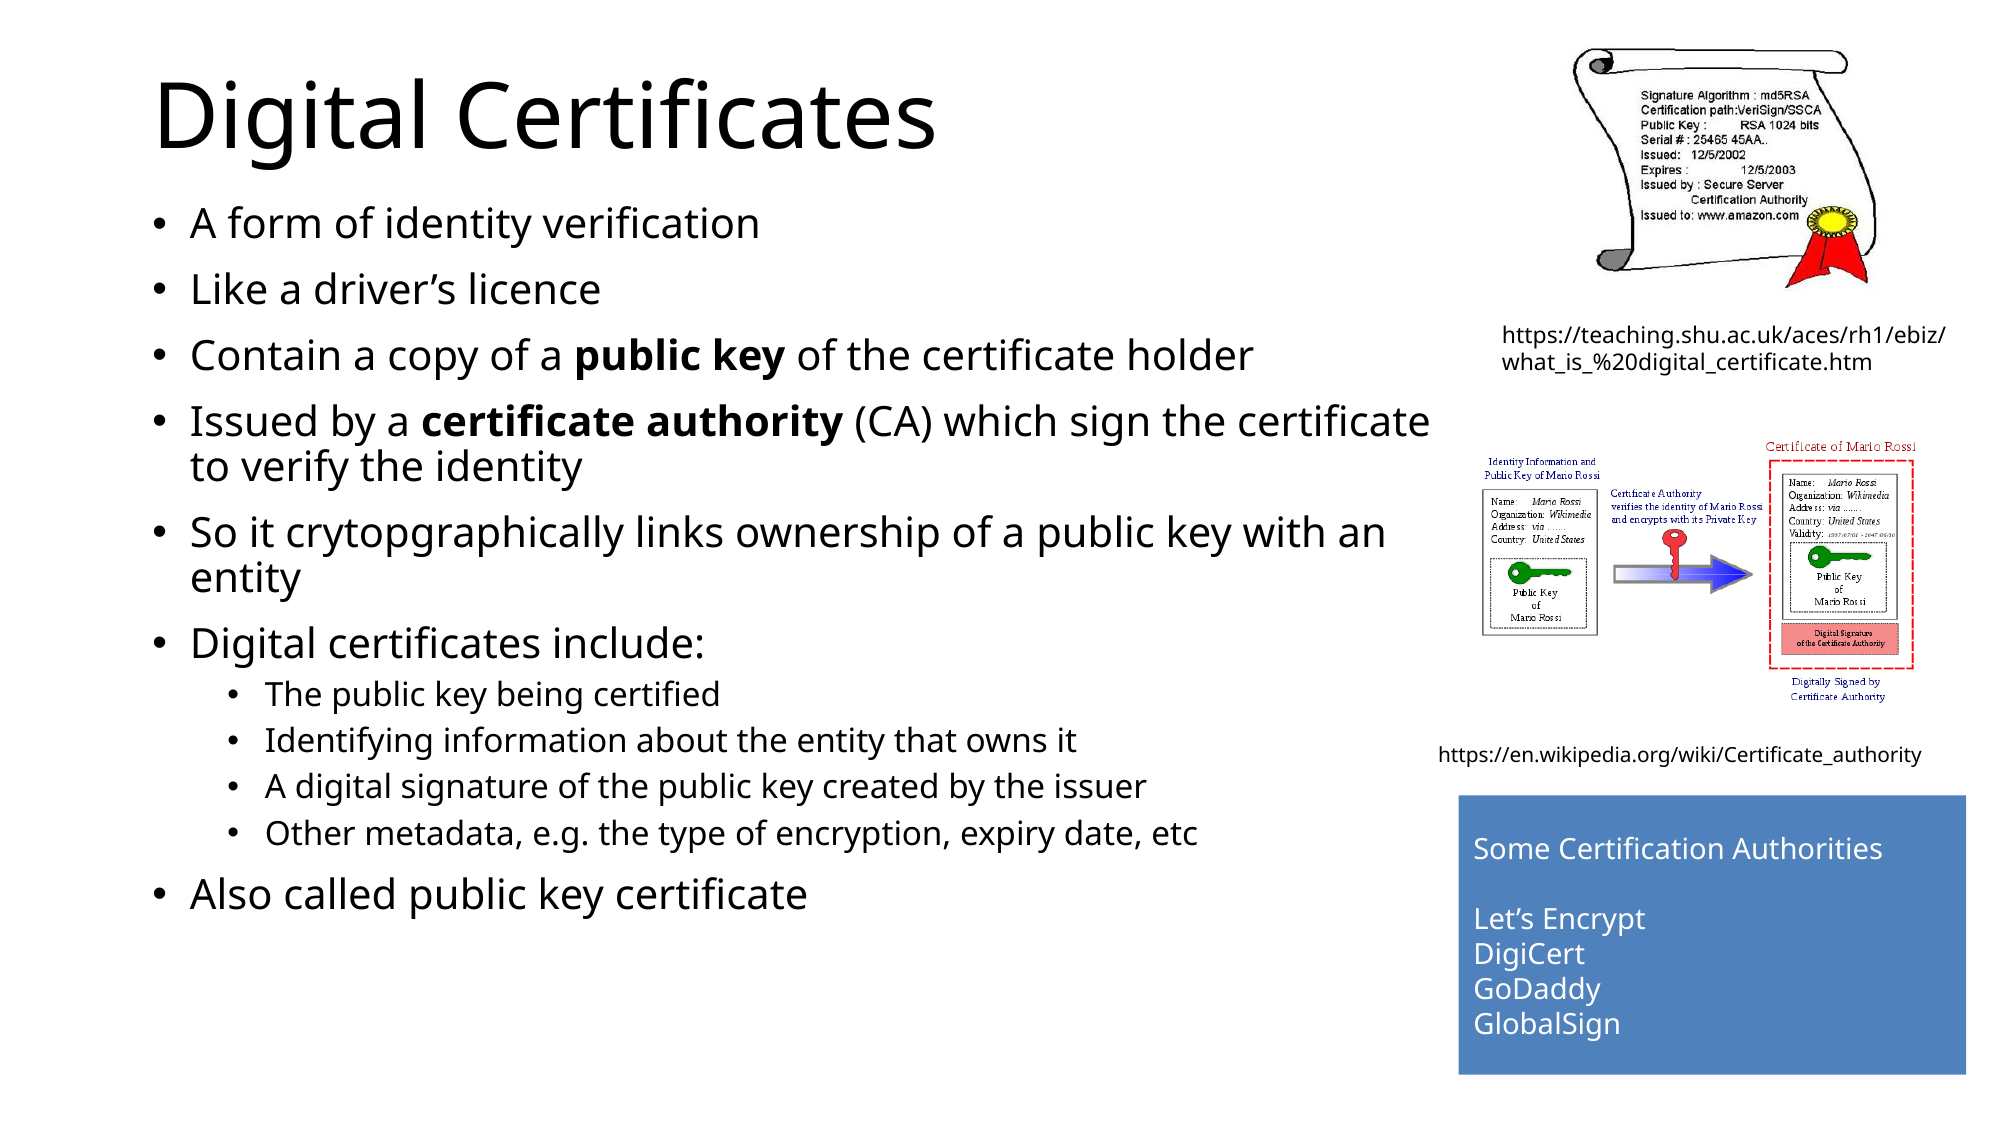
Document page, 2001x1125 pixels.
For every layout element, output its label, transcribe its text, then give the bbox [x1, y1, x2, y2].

title Digital Certificates [137, 59, 1567, 178]
list A form of identity verification Like a driver’s licence Contain a copy of a public key of the certificate holder Issued by a certificate authority (CA) which sign the certificate to verify the identity So it crytopgraphically links ownership of a public key with an entity Digital certificates include: The public key being certified Identifying information about the entity that owns it A digital signature of the public key created by the issuer Other metadata, e.g. the type of encryption, expiry date, etc Also called public key certificate [137, 195, 1488, 1082]
picture [1567, 40, 1887, 296]
picture [1467, 390, 1924, 714]
text_box Some Certification Authorities Let’s Encrypt DigiCert GoDaddy GlobalSign [1458, 794, 1967, 1076]
text_box https://en.wikipedia.org/wiki/Certificate_authority [1423, 734, 1987, 774]
text_box https://teaching.shu.ac.uk/aces/rh1/ebiz/what_is_%20digital_certificate.htm [1487, 313, 1987, 383]
